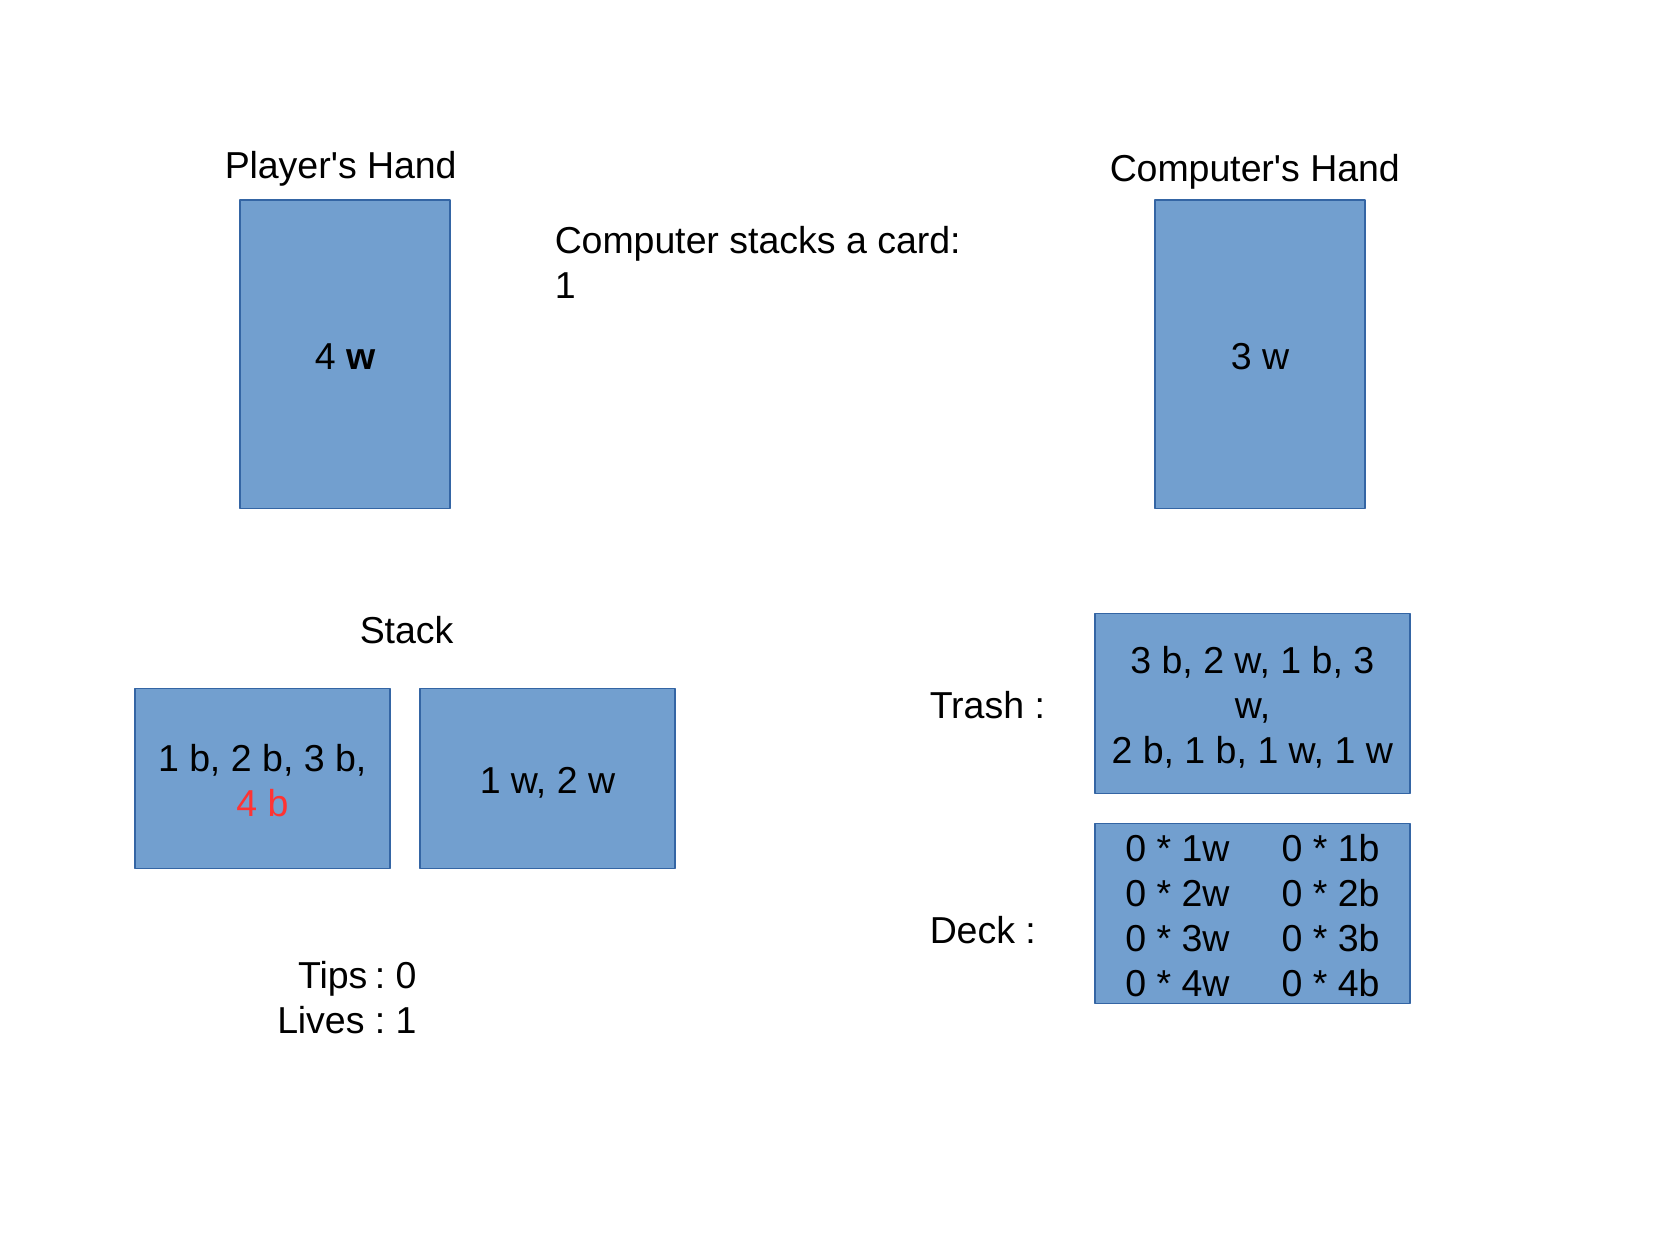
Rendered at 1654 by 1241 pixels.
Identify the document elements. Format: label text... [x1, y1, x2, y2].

text_box 1 b, 2 b, 3 b, 4 b [134, 688, 390, 869]
text_box 4 w [239, 200, 450, 509]
text_box 3 w [1154, 200, 1365, 509]
text_box Deck : [914, 898, 1065, 958]
text_box Computer's Hand [1094, 136, 1425, 196]
text_box 1 w, 2 w [419, 688, 675, 869]
text_box Trash : [914, 673, 1065, 733]
text_box Computer stacks a card: 1 [539, 208, 1035, 312]
text_box Stack [344, 598, 480, 658]
text_box Player's Hand [209, 133, 480, 193]
text_box 3 b, 2 w, 1 b, 3 w, 2 b, 1 b, 1 w, 1 w [1094, 613, 1410, 794]
text_box Tips : 0 Lives : 1 [209, 943, 660, 1047]
text_box 0 * 1w 0 * 1b 0 * 2w 0 * 2b 0 * 3w 0 * 3b 0 * 4w 0 * 4b [1094, 823, 1410, 1004]
